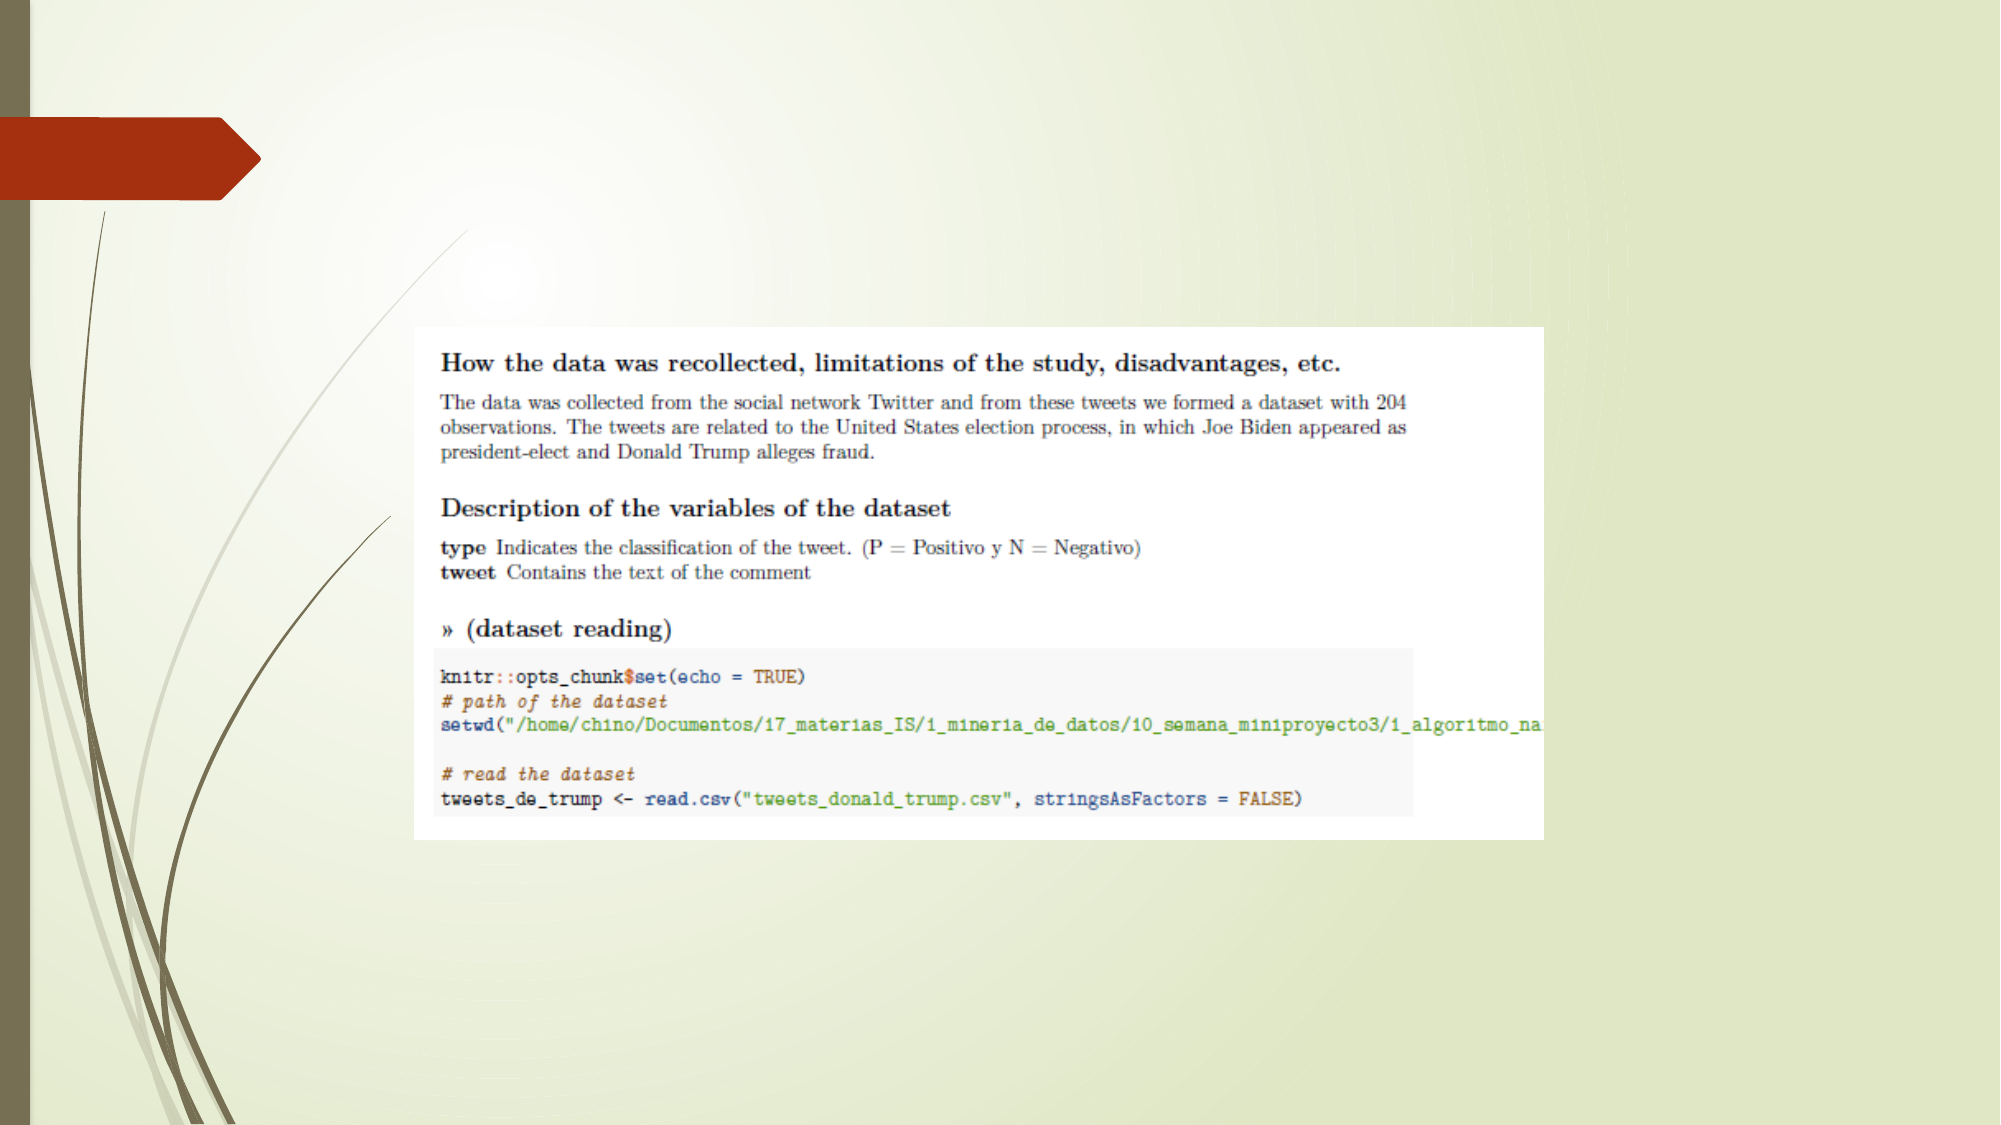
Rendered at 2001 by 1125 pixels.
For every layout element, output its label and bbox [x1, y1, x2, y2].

picture [414, 327, 1545, 841]
